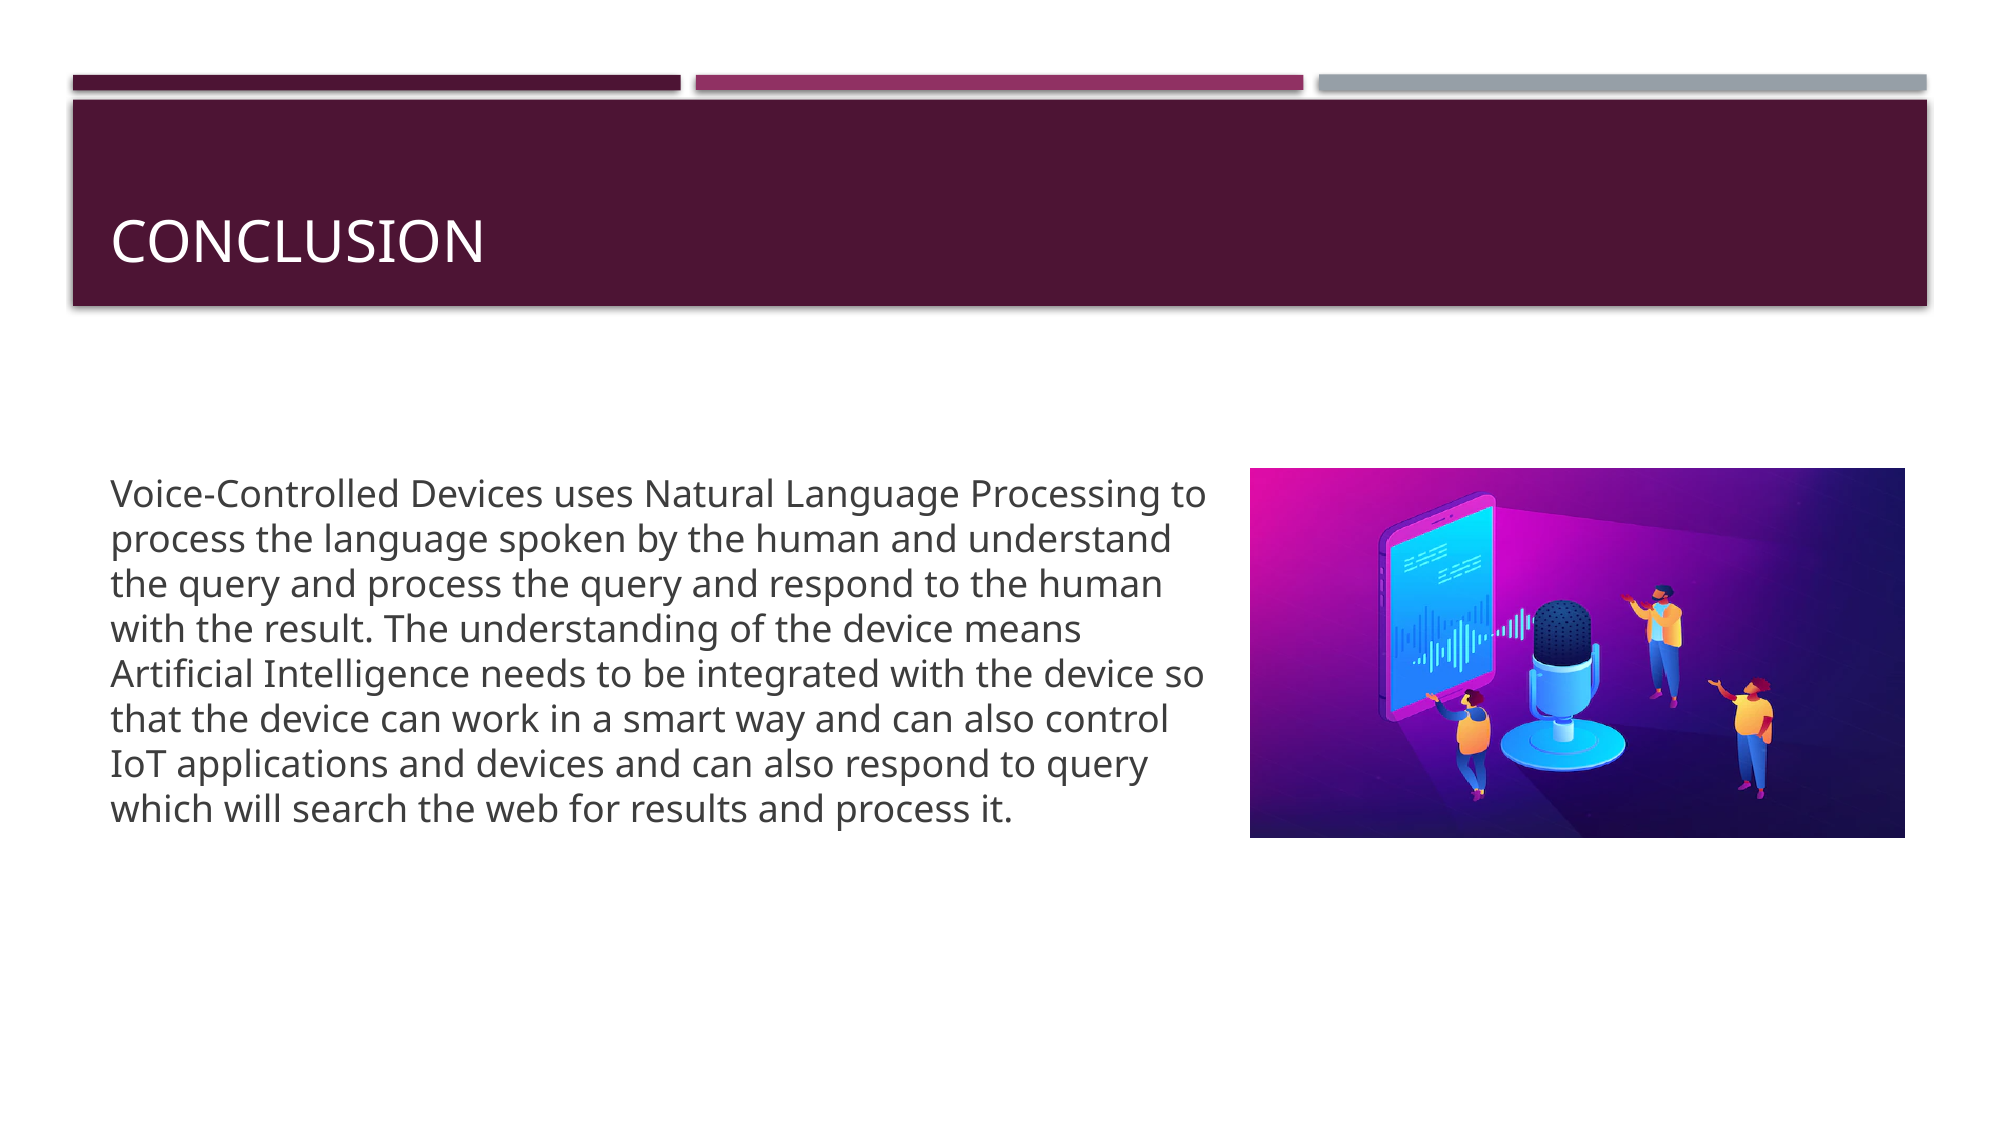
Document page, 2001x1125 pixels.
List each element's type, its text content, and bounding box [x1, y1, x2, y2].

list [1249, 468, 1906, 839]
title Conclusion [95, 119, 1905, 282]
list Voice-Controlled Devices uses Natural Language Processing to process the language spoken by the human and understand the query and process the query and respond to the human with the result. The understanding of the device means Artificial Intelligence needs to be integrated with the device so that the device can work in a smart way and can also control IoT applications and devices and can also respond to query which will search the web for results and process it. [95, 365, 1241, 936]
